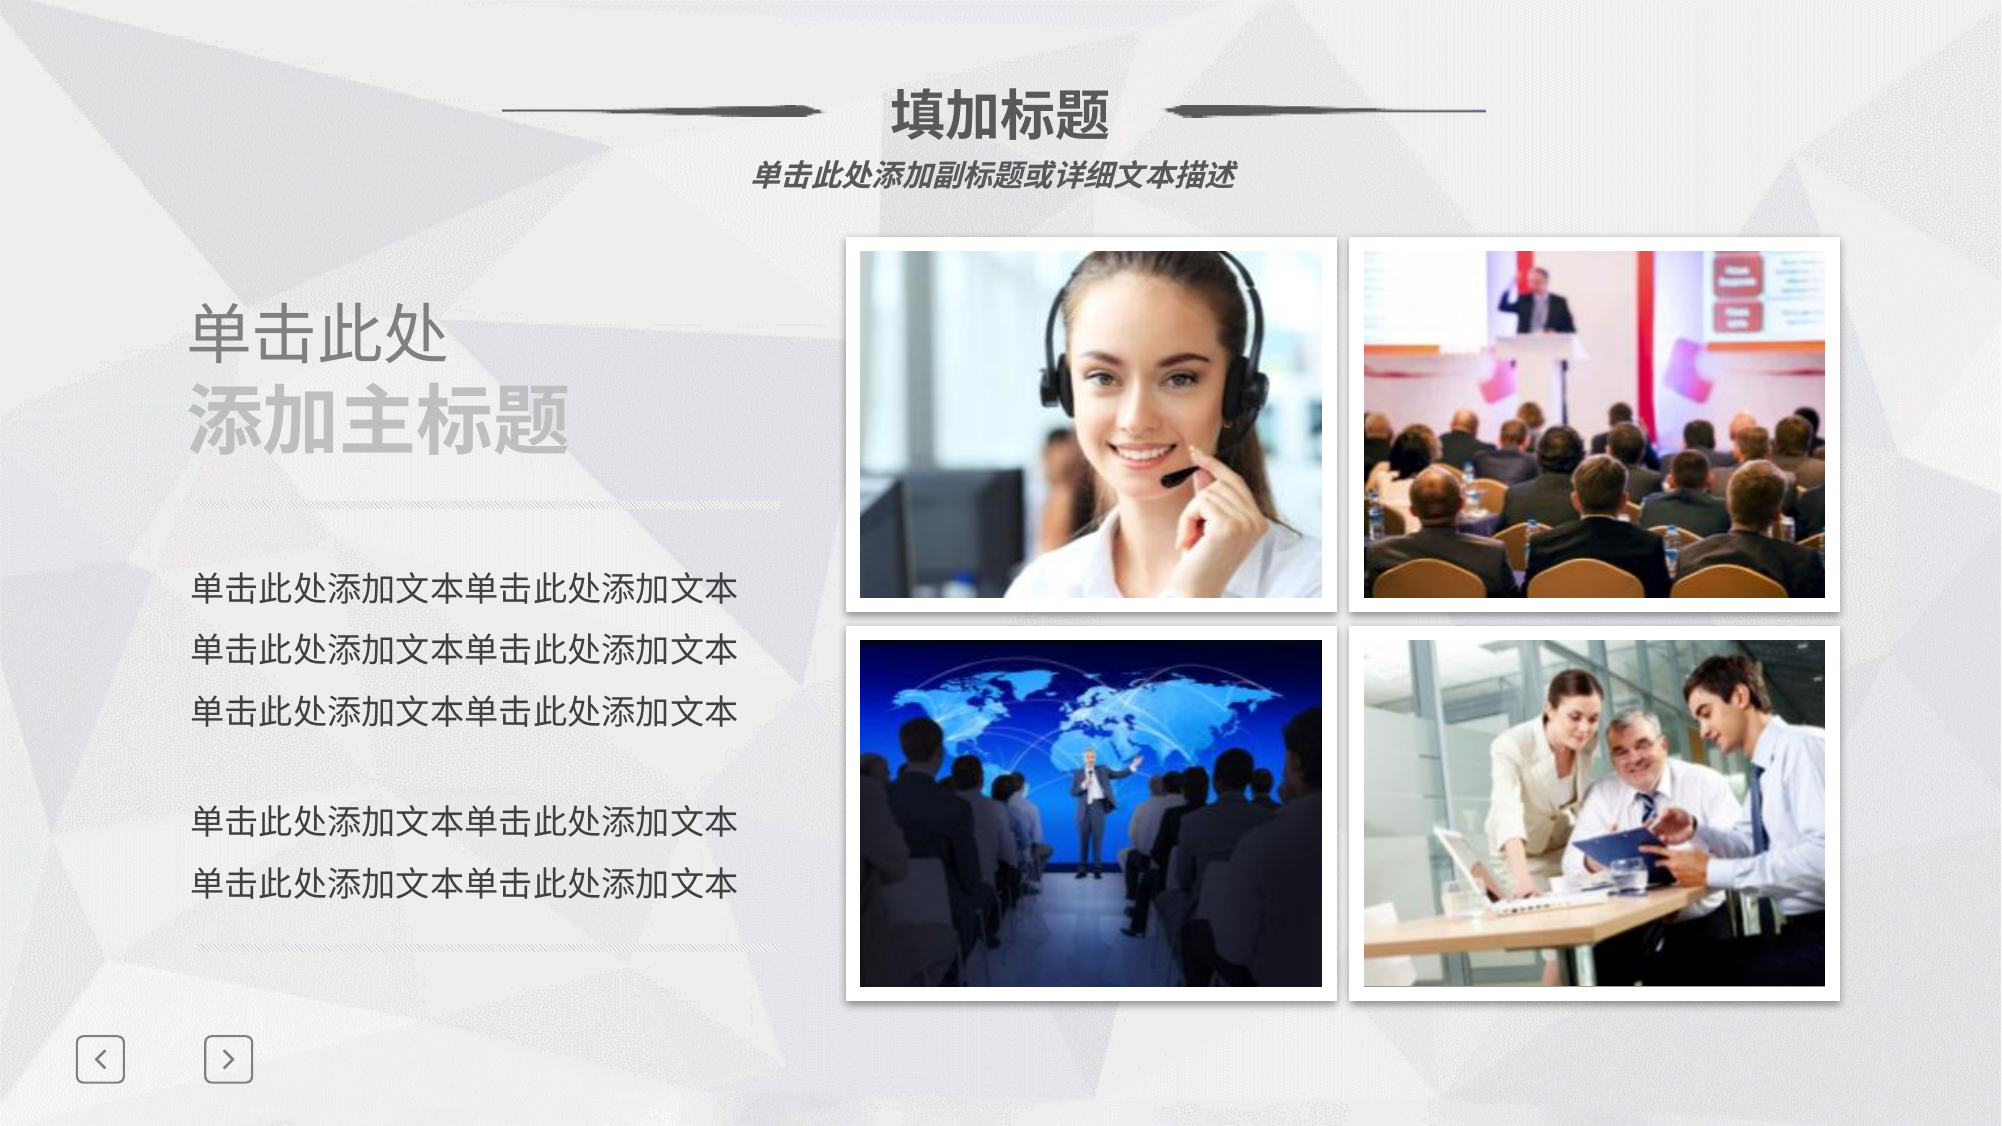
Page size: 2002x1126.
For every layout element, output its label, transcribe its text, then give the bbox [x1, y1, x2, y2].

text_box 单击此处添加文本单击此处添加文本 单击此处添加文本单击此处添加文本 [175, 772, 777, 911]
text_box 单击此处添加文本单击此处添加文本 单击此处添加文本单击此处添加文本 单击此处添加文本单击此处添加文本 [175, 539, 777, 739]
picture [0, 0, 2002, 1126]
text_box 单击此处 添加主标题 [186, 248, 855, 509]
text_box [195, 499, 782, 511]
text_box 单击此处添加副标题或详细文本描述 [735, 149, 1250, 201]
text_box 填加标题 [782, 80, 1219, 147]
text_box [195, 942, 782, 954]
